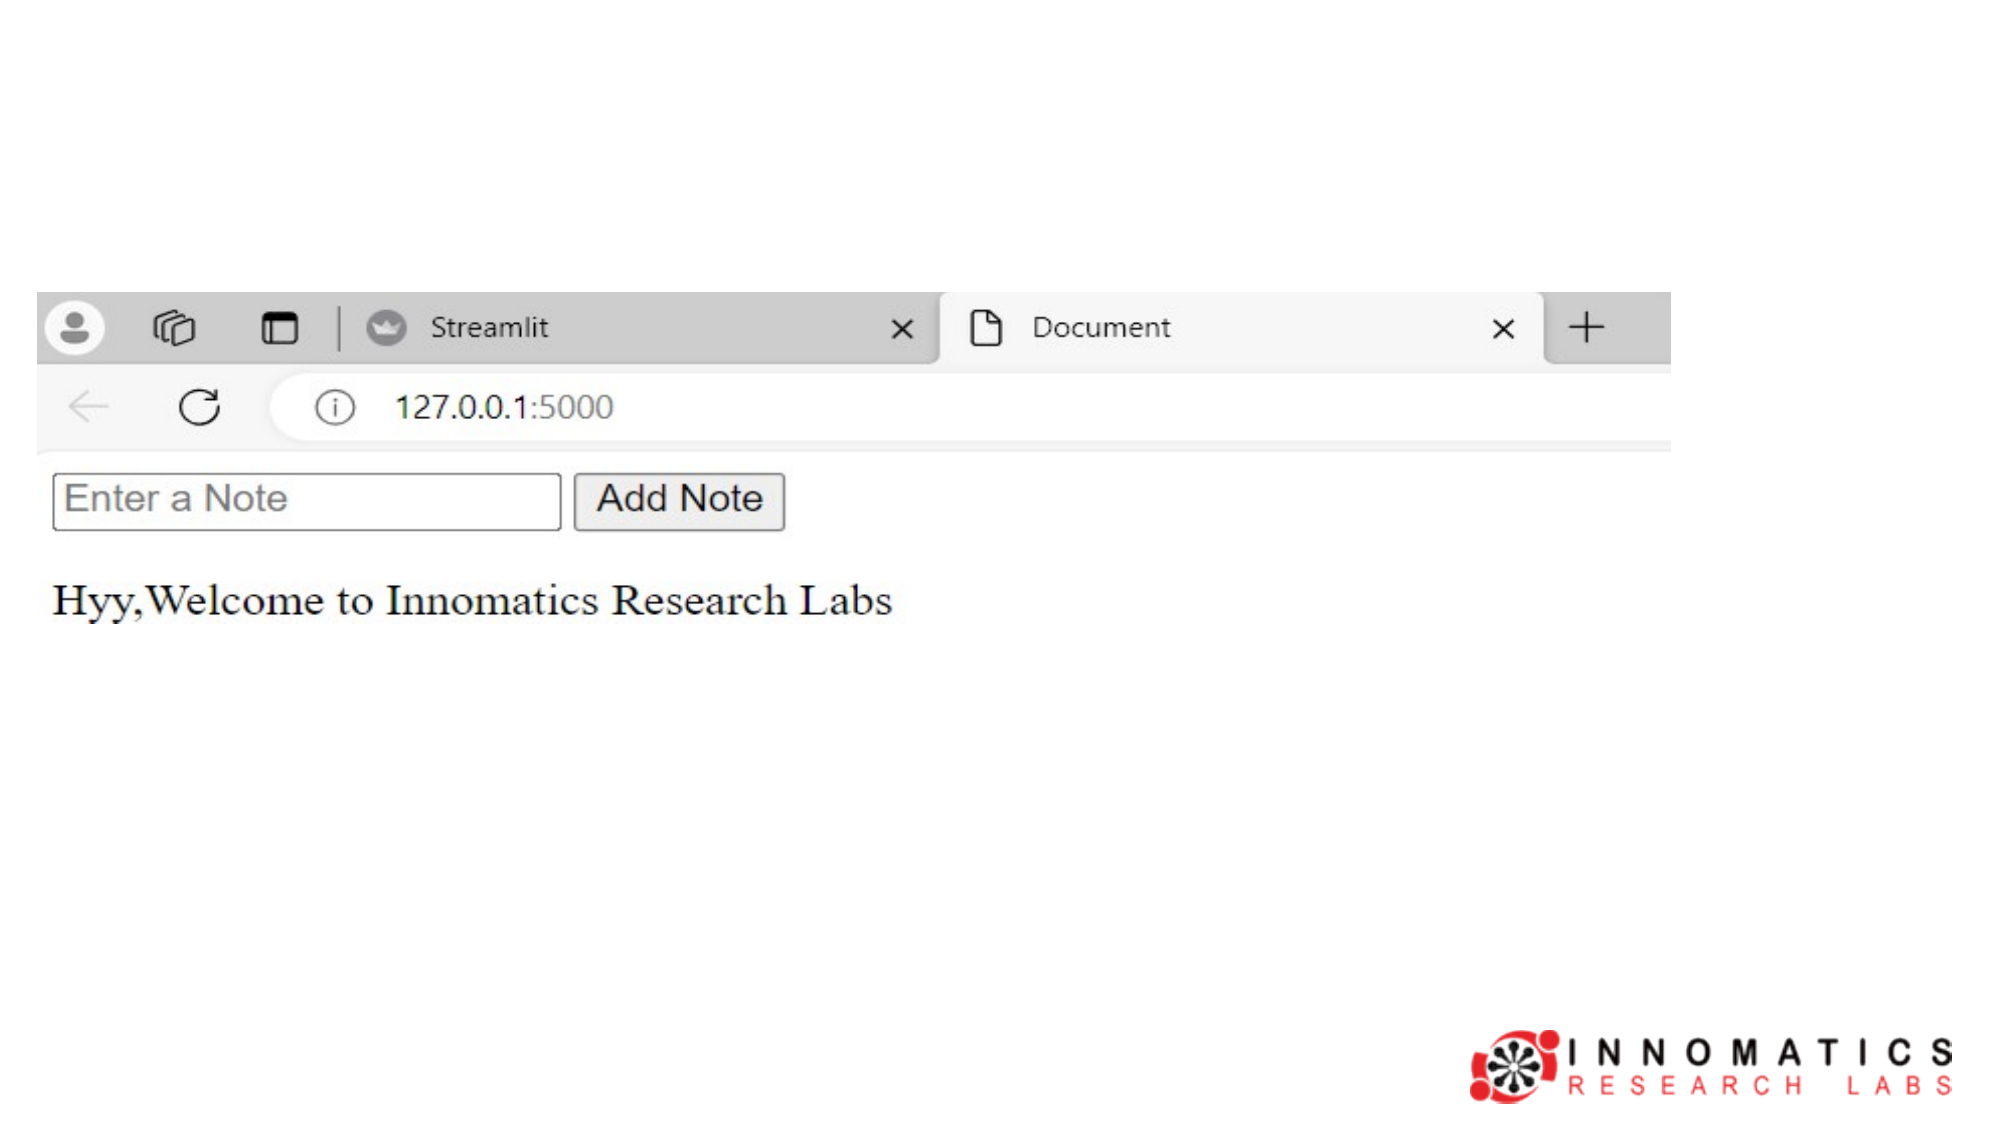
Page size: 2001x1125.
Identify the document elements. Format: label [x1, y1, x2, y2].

picture [1470, 1030, 1952, 1104]
picture [37, 292, 1672, 625]
